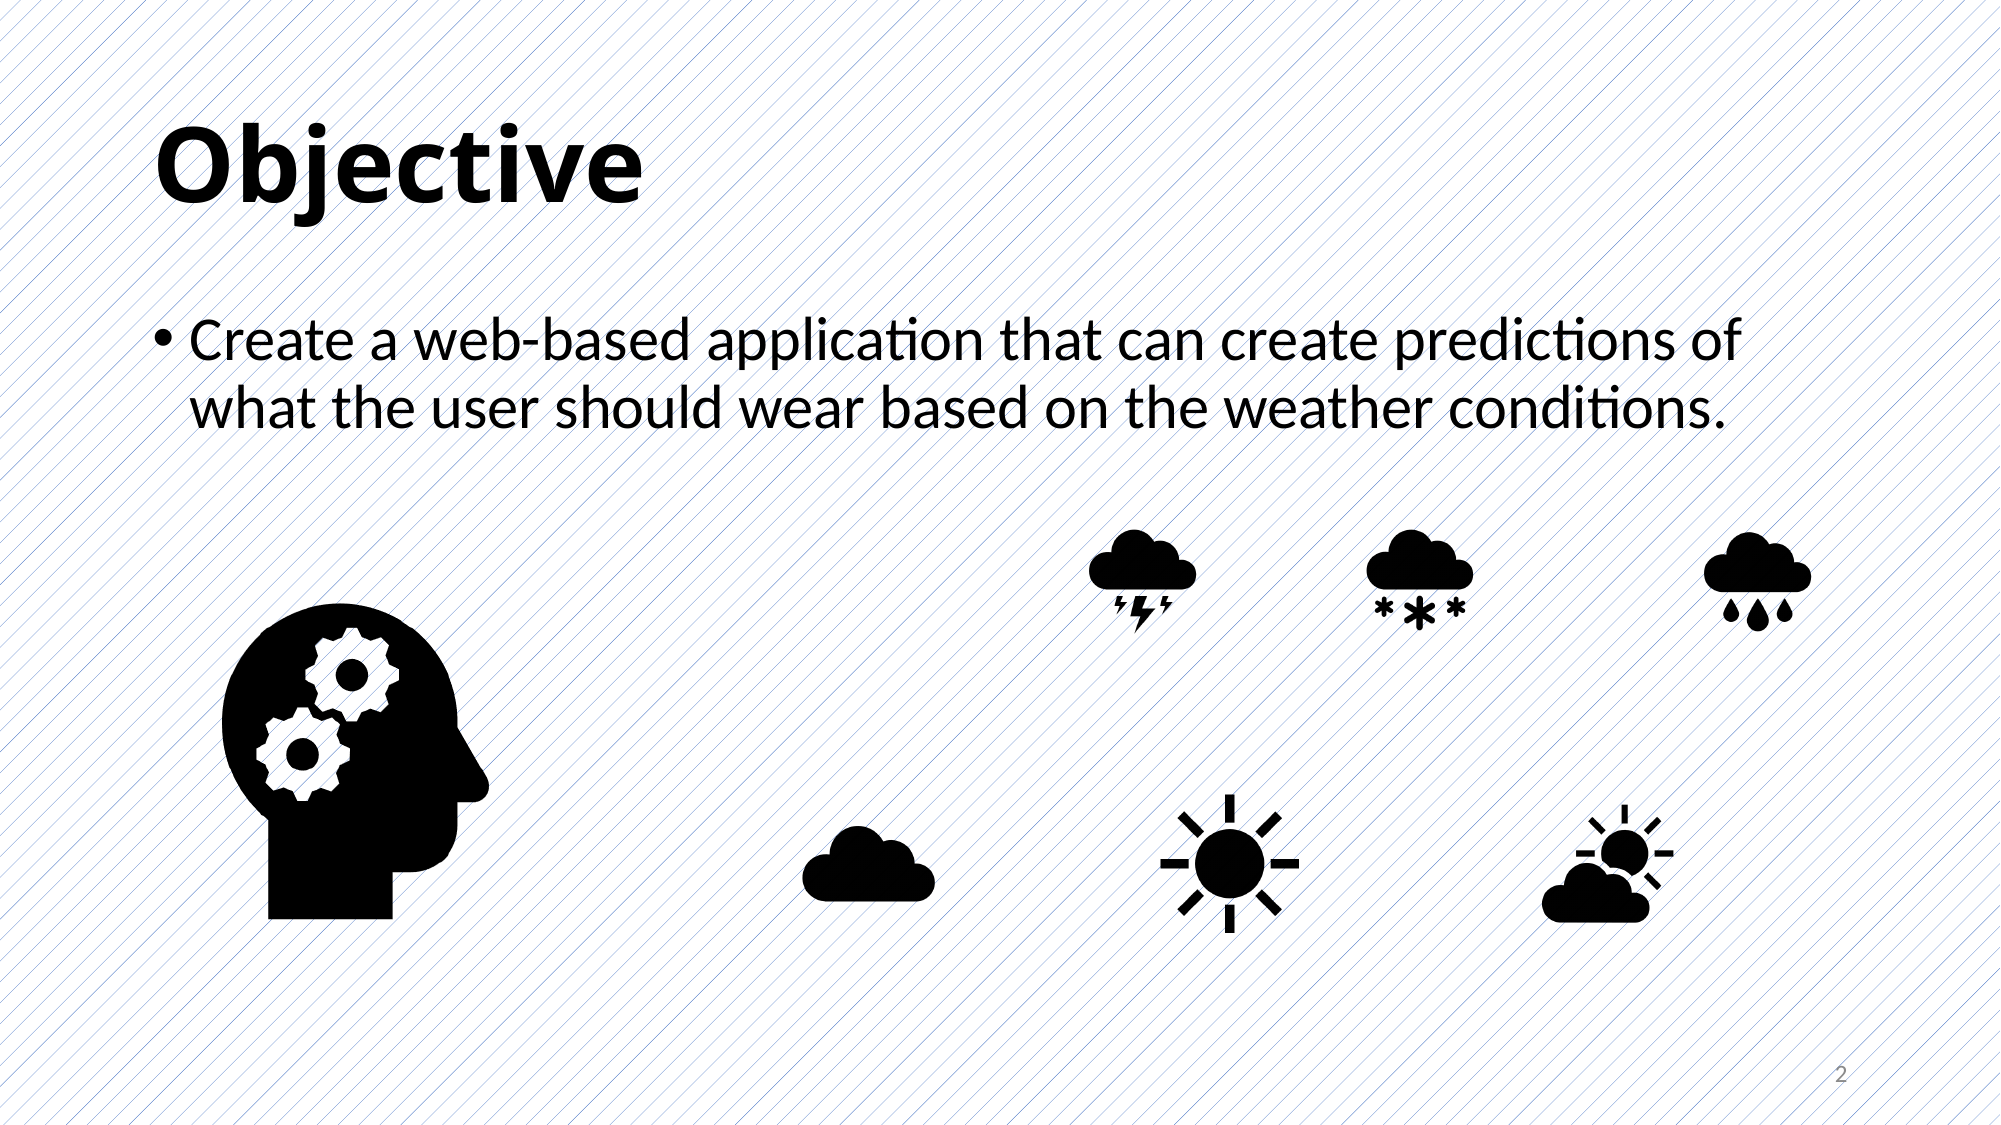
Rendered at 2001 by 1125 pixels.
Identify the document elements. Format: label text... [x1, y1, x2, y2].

list Create a web-based application that can create predictions of what the user should wear based on the weather conditions. [137, 299, 1863, 1014]
picture [167, 581, 543, 957]
slide_number 2 [1412, 1042, 1863, 1103]
picture [793, 788, 944, 939]
picture [1681, 506, 1833, 657]
title Objective [137, 59, 1863, 278]
picture [1067, 506, 1218, 657]
picture [1154, 788, 1305, 939]
picture [1344, 509, 1495, 660]
picture [1531, 788, 1683, 939]
